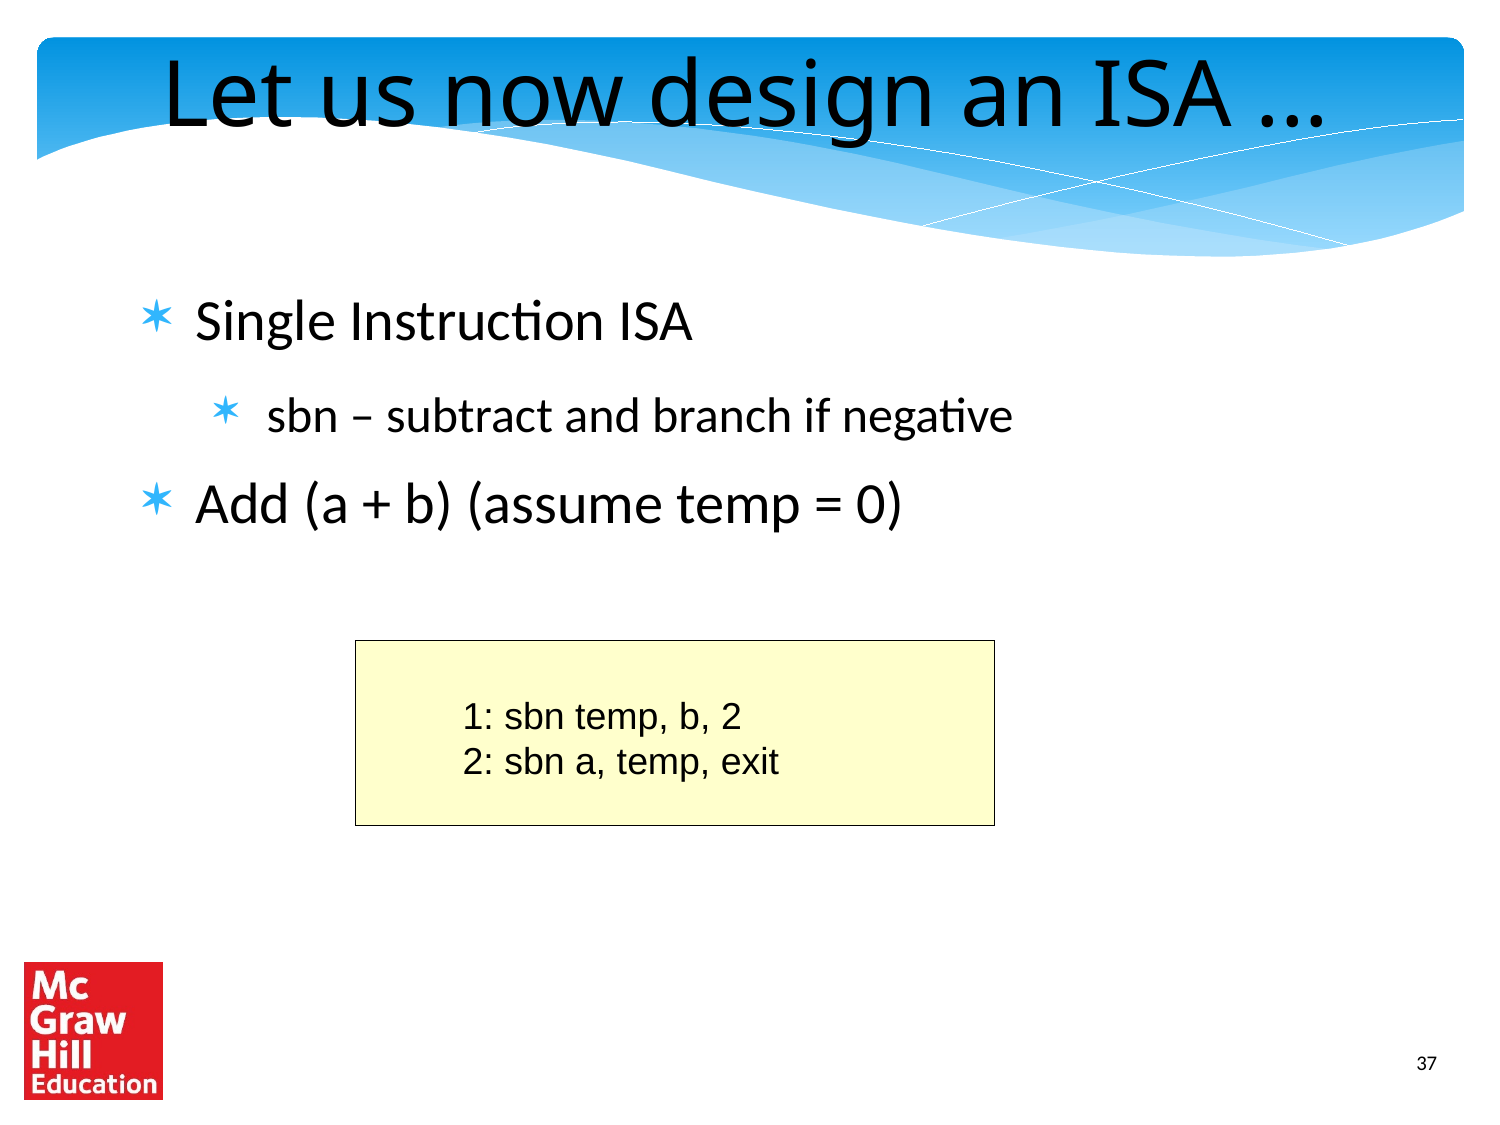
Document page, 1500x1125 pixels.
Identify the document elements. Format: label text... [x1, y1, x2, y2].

text_box 1: sbn temp, b, 2 2: sbn a, temp, exit [447, 684, 897, 784]
title Let us now design an ISA ... [137, 12, 1355, 167]
picture [24, 962, 163, 1101]
text_box 37 [1401, 1042, 1494, 1103]
list Single Instruction ISA sbn – subtract and branch if negative Add (a + b) (assume temp = 0) [125, 282, 1342, 863]
